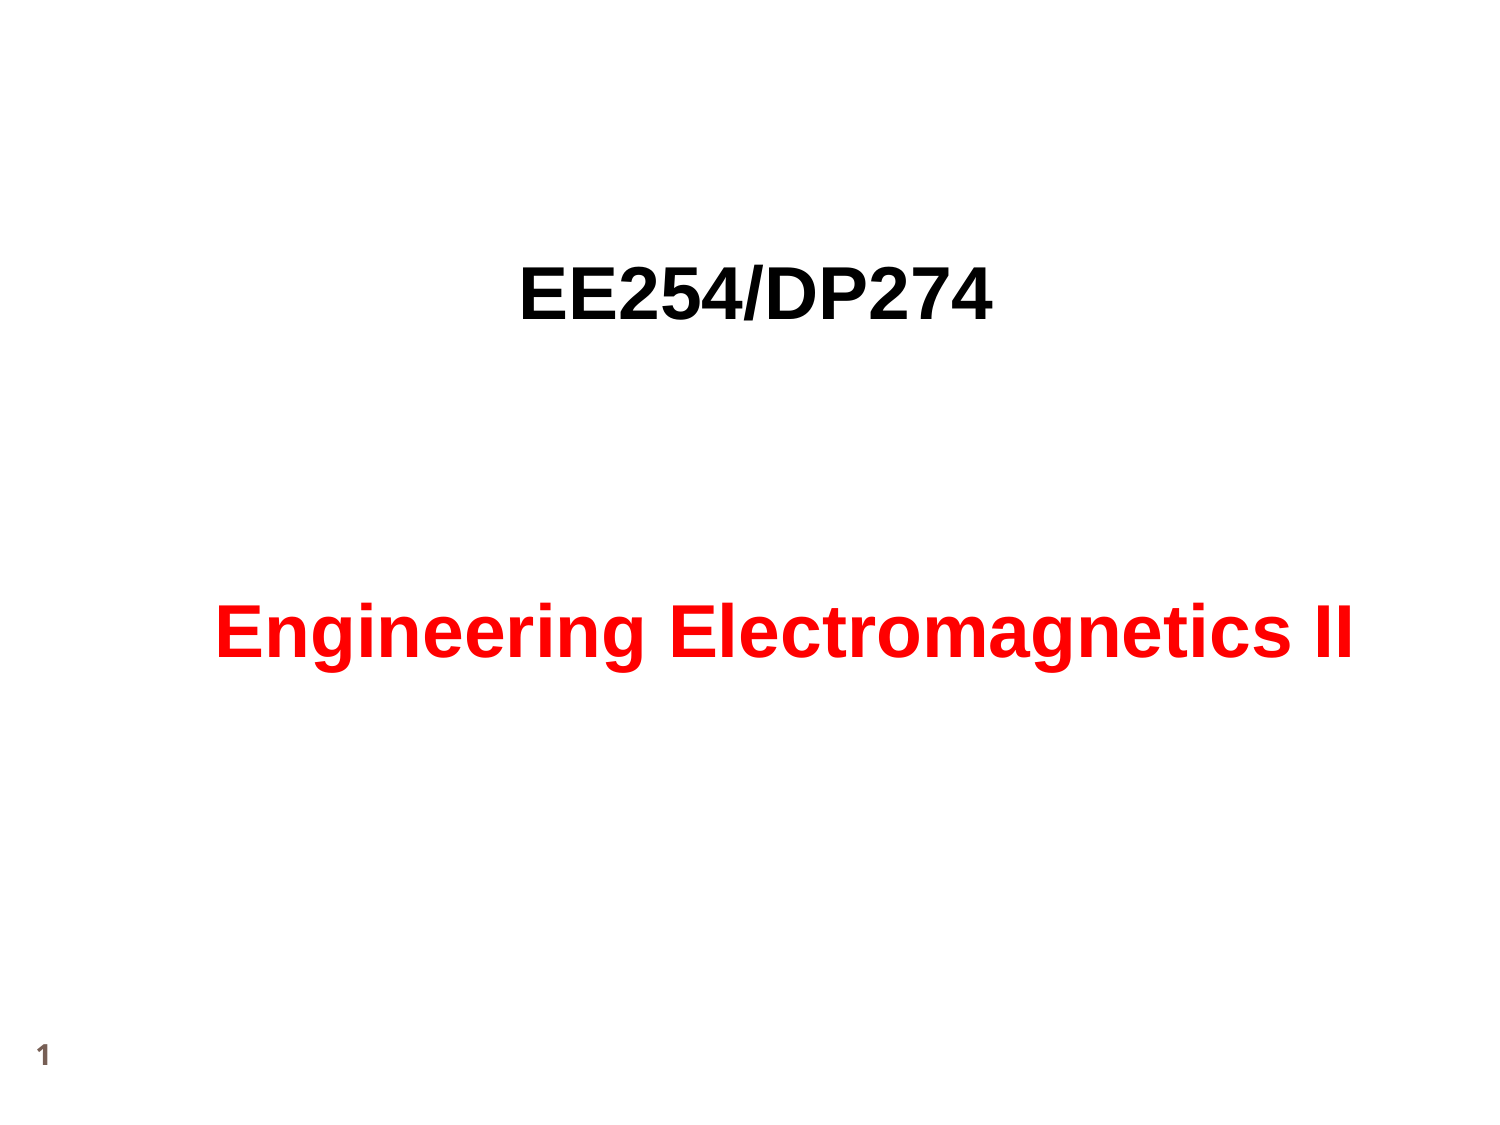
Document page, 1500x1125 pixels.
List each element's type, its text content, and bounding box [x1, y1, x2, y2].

text_box EE254/DP274 [149, 237, 1363, 343]
slide_number 1 [0, 1025, 88, 1088]
text_box Engineering Electromagnetics II [199, 574, 1388, 680]
